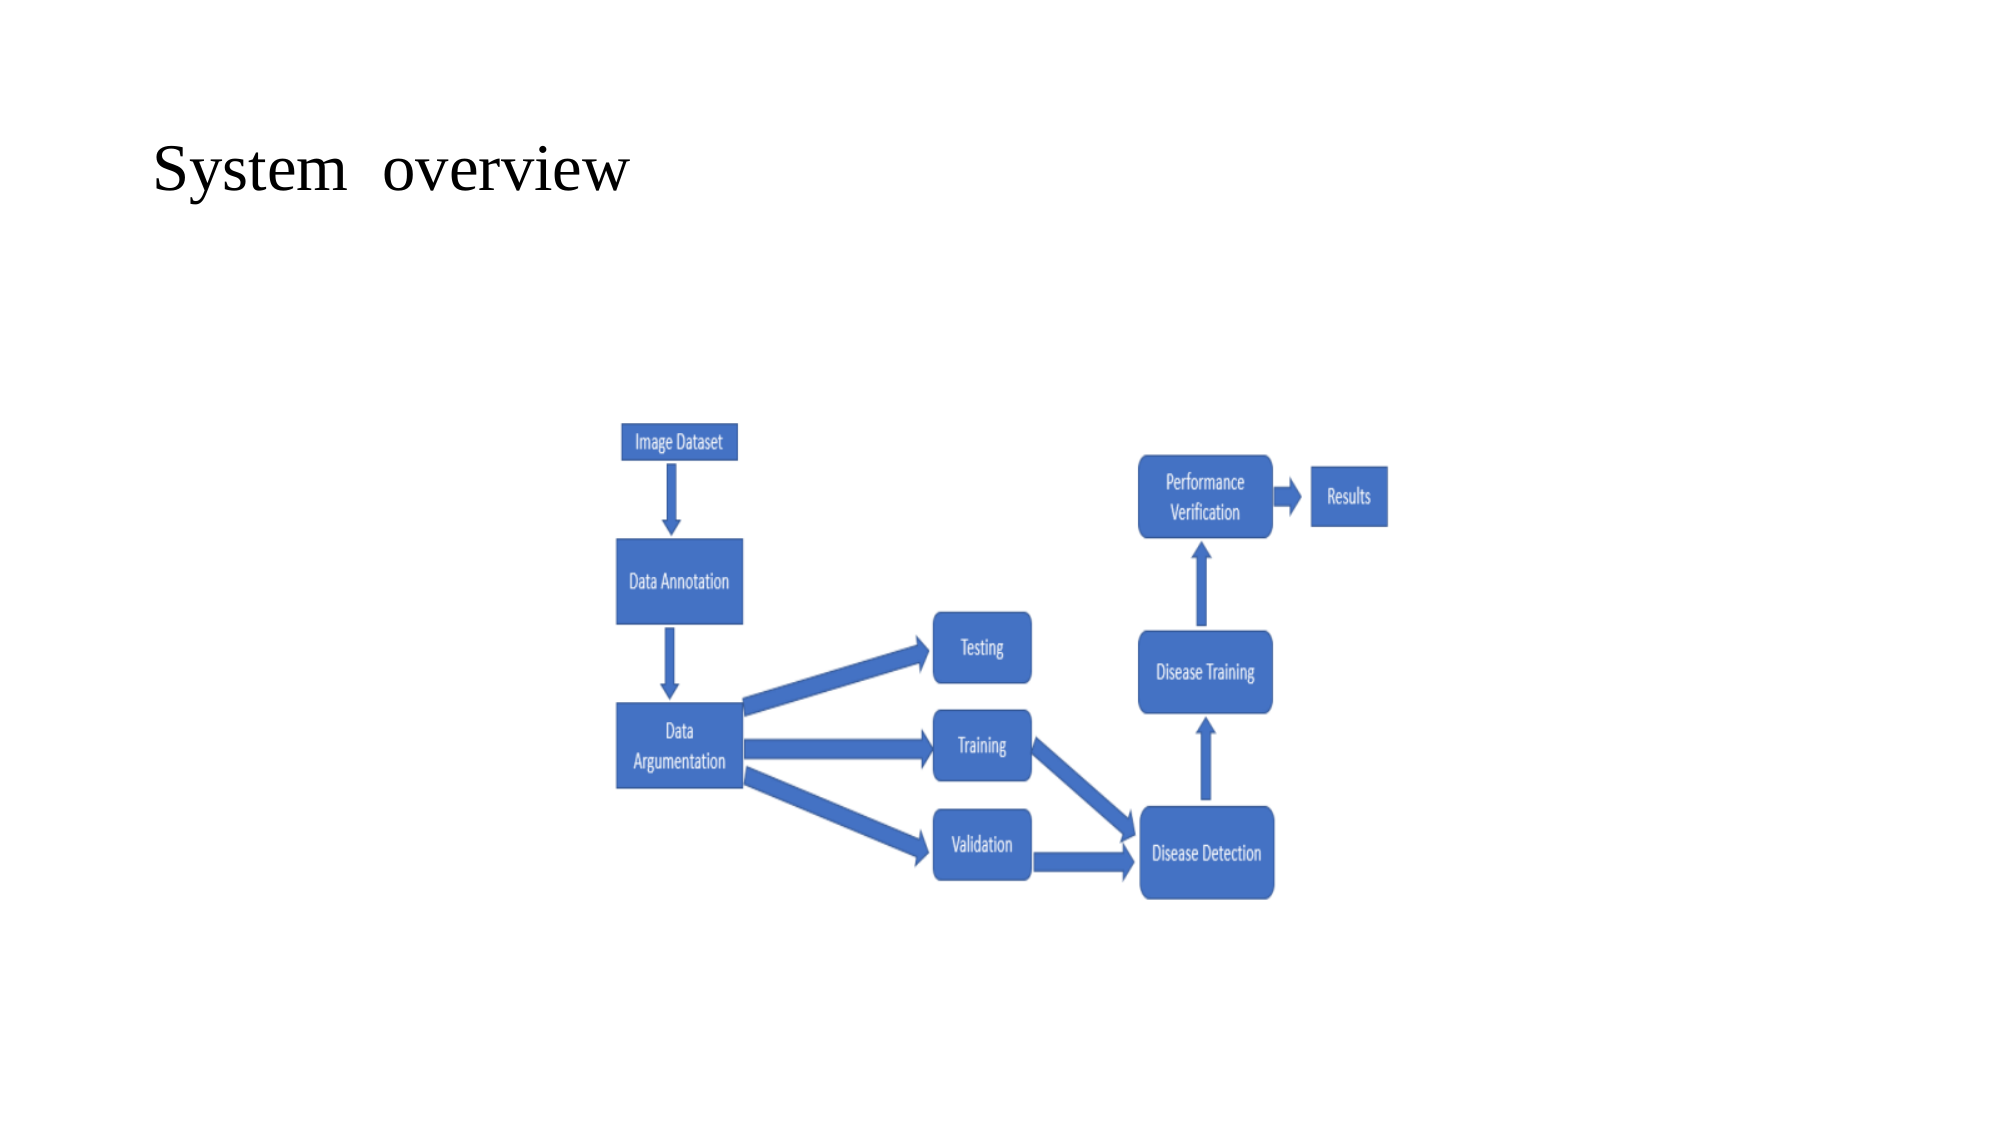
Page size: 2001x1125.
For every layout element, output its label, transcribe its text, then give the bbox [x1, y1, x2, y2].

title System overview [137, 59, 1863, 278]
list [542, 387, 1457, 926]
